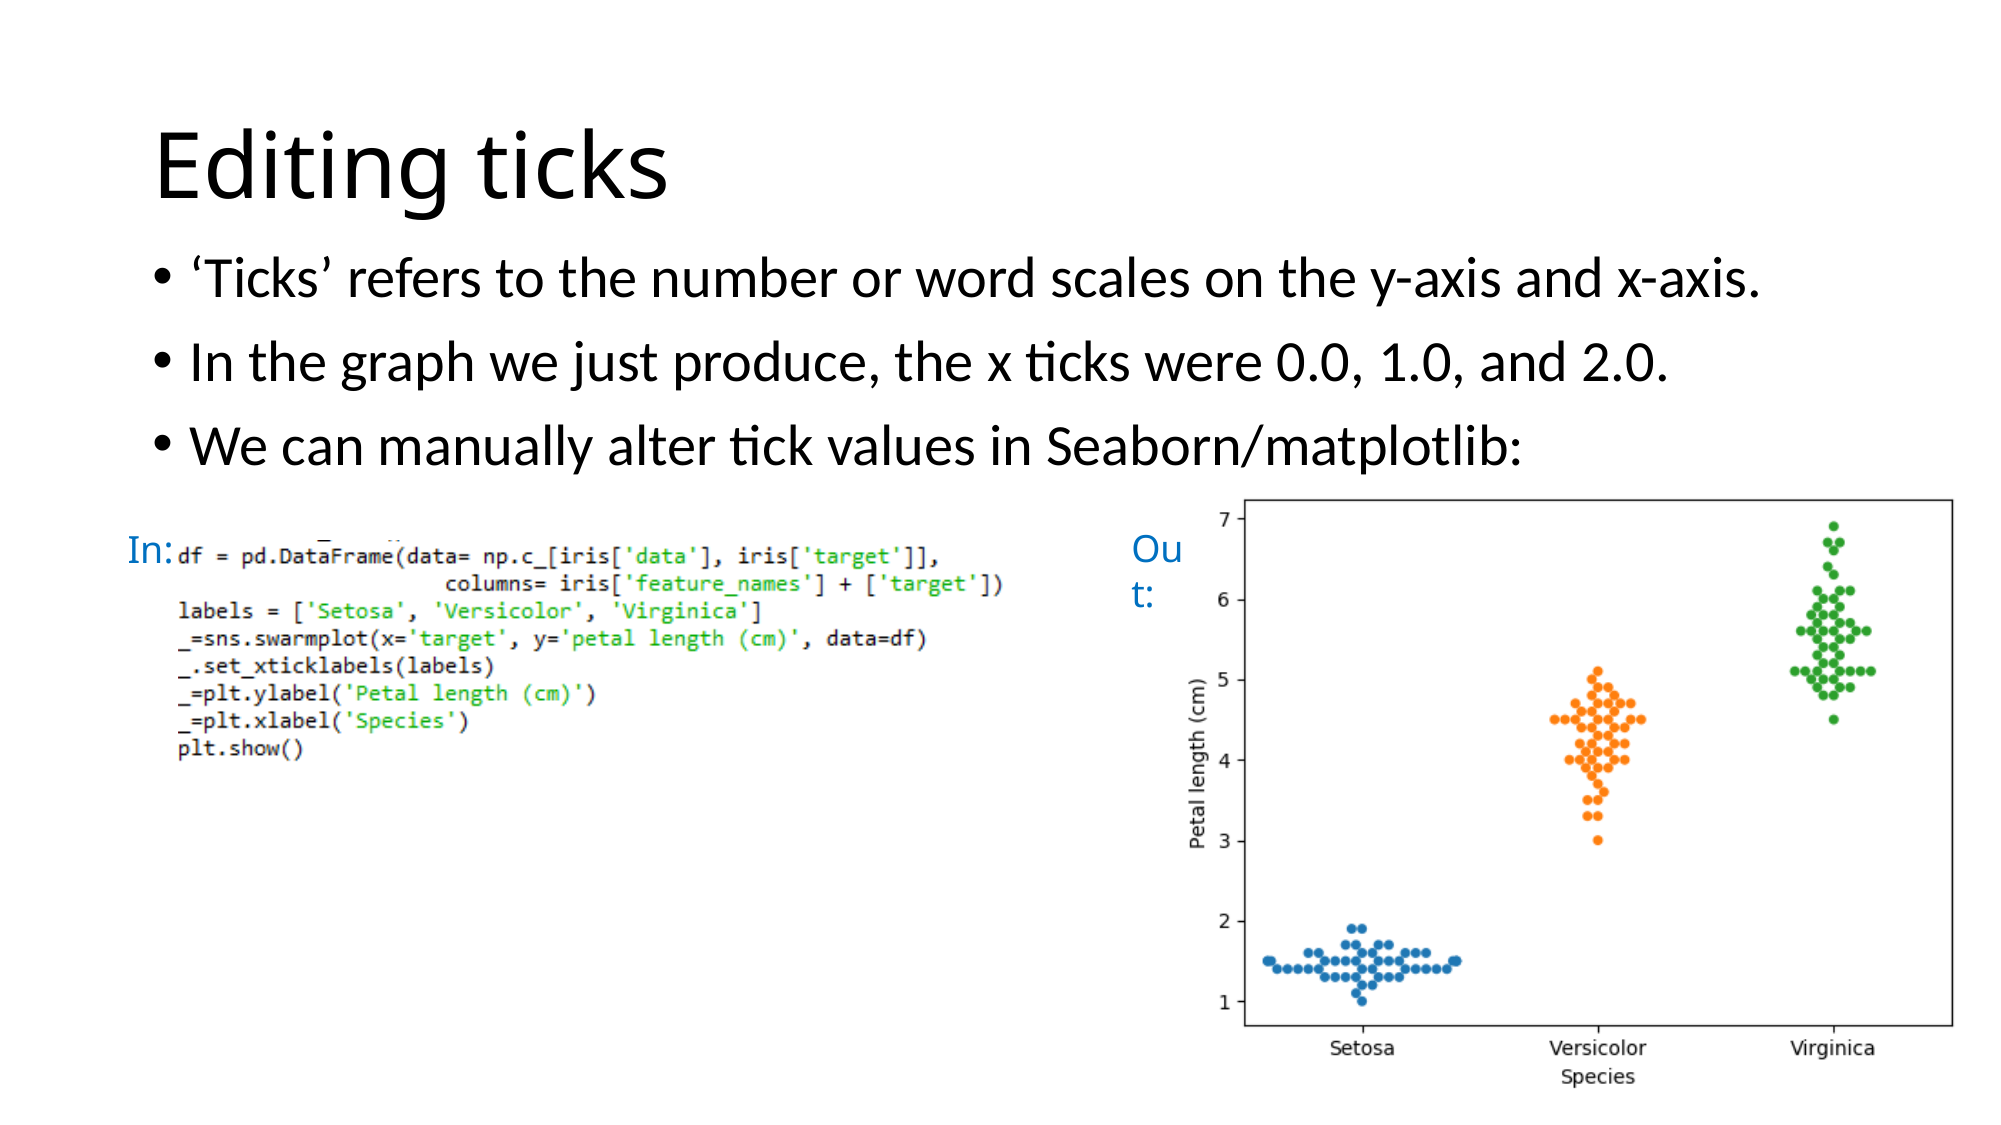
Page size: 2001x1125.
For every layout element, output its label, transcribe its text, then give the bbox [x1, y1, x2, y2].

title Editing ticks [137, 59, 1863, 239]
picture [1173, 484, 1969, 1101]
picture [178, 540, 1092, 763]
list ‘Ticks’ refers to the number or word scales on the y-axis and x-axis. In the graph we just produce, the x ticks were 0.0, 1.0, and 2.0. We can manually alter tick values in Seaborn/matplotlib: [137, 239, 1972, 498]
text_box In: [112, 518, 196, 578]
text_box Out: [1116, 518, 1173, 623]
